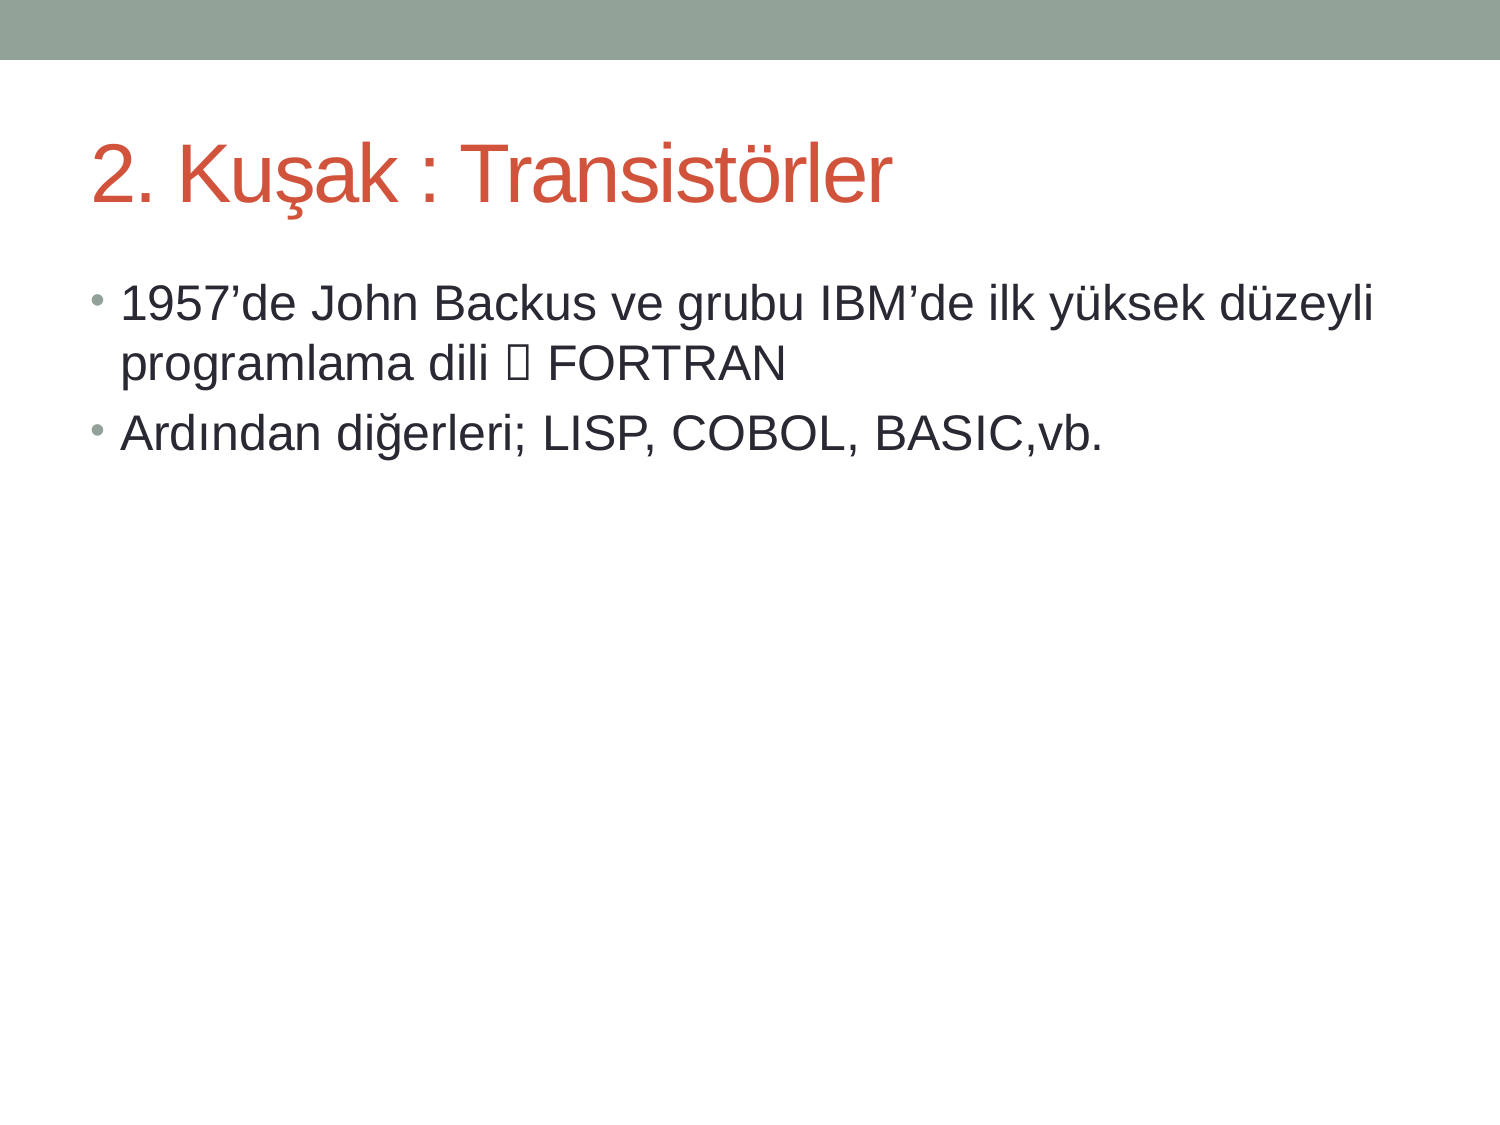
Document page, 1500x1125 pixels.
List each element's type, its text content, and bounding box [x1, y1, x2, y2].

title 2. Kuşak : Transistörler [75, 87, 1425, 250]
list 1957’de John Backus ve grubu IBM’de ilk yüksek düzeyli programlama dili  FORTRAN Ardından diğerleri; LISP, COBOL, BASIC,vb. [75, 262, 1425, 1063]
